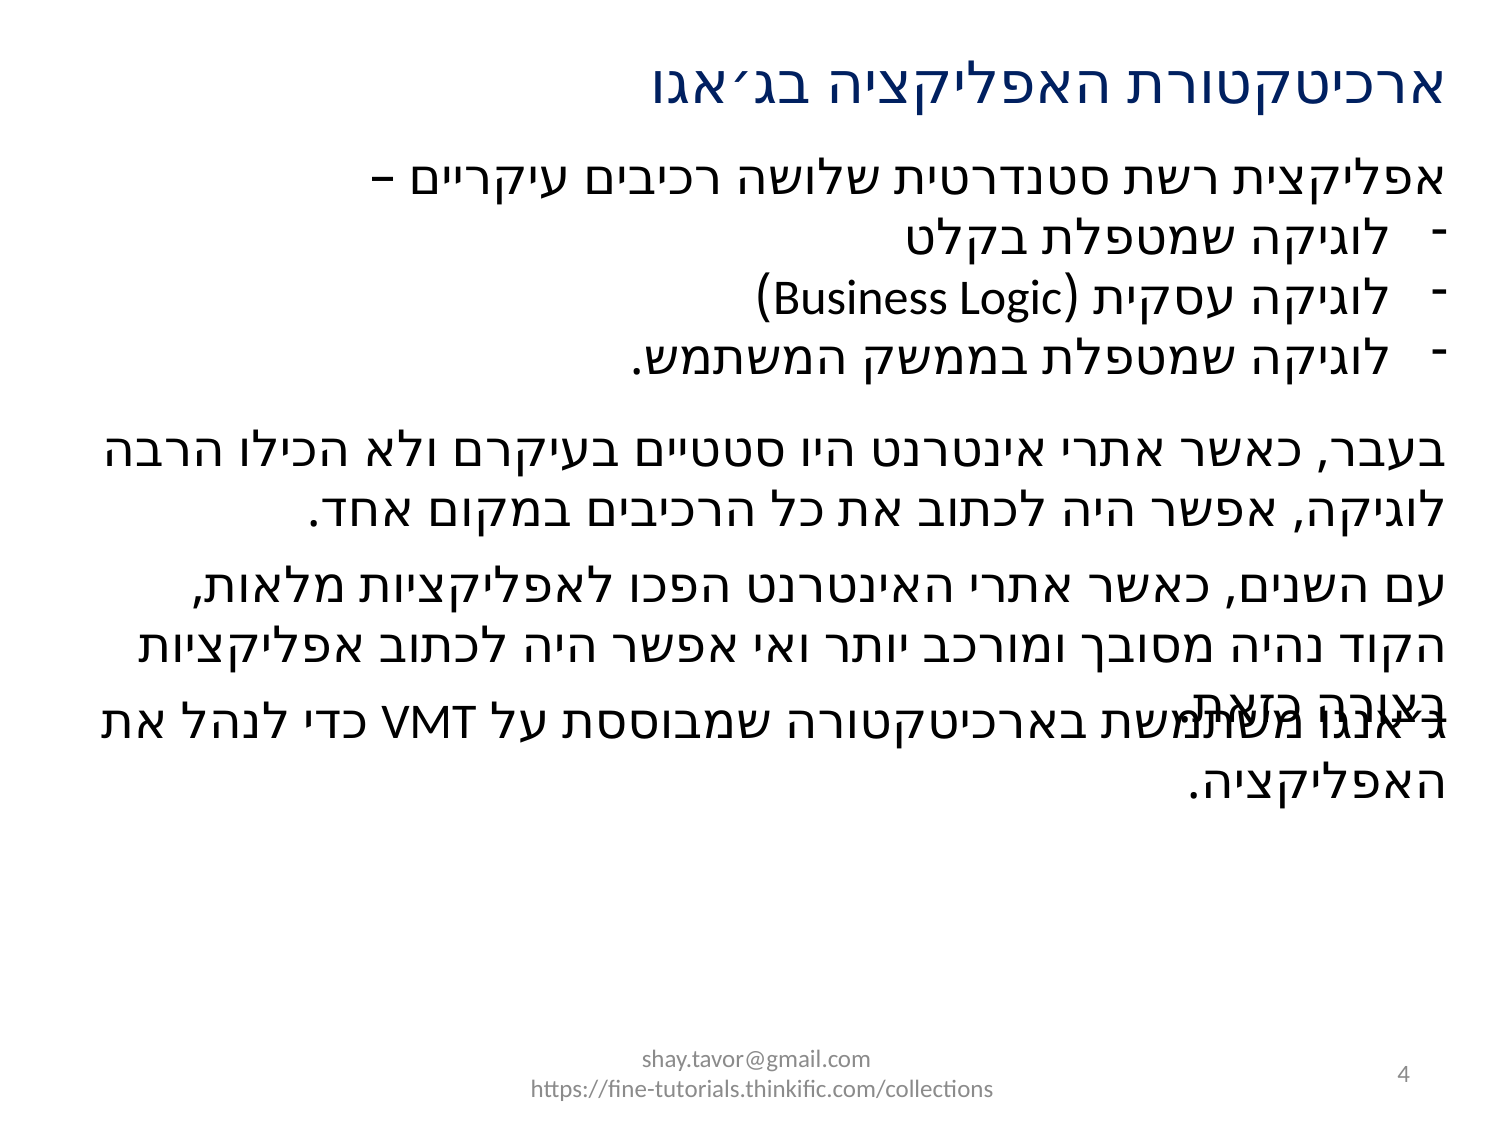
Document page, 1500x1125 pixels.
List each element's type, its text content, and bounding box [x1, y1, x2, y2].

text_box ארכיטקטורת האפליקציה בג׳אגו [525, 37, 1463, 123]
text_box בעבר, כאשר אתרי אינטרנט היו סטטיים בעיקרם ולא הכילו הרבה לוגיקה, אפשר היה לכתוב את כל הרכיבים במקום אחד. [75, 409, 1463, 544]
text_box אפליקצית רשת סטנדרטית שלושה רכיבים עיקריים – לוגיקה שמטפלת בקלט לוגיקה עסקית (Business Logic) לוגיקה שמטפלת בממשק המשתמש. [75, 137, 1463, 393]
slide_number 4 [1074, 1042, 1425, 1103]
text_box עם השנים, כאשר אתרי האינטרנט הפכו לאפליקציות מלאות, הקוד נהיה מסובך ומורכב יותר ואי אפשר היה לכתוב אפליקציות בצורה כזאת. [75, 545, 1464, 741]
text_box ג׳אנגו משתמשת בארכיטקטורה שמבוססת על VMT כדי לנהל את האפליקציה. [75, 680, 1463, 816]
footer shay.tavor@gmail.com https://fine-tutorials.thinkific.com/collections [512, 1042, 1013, 1103]
